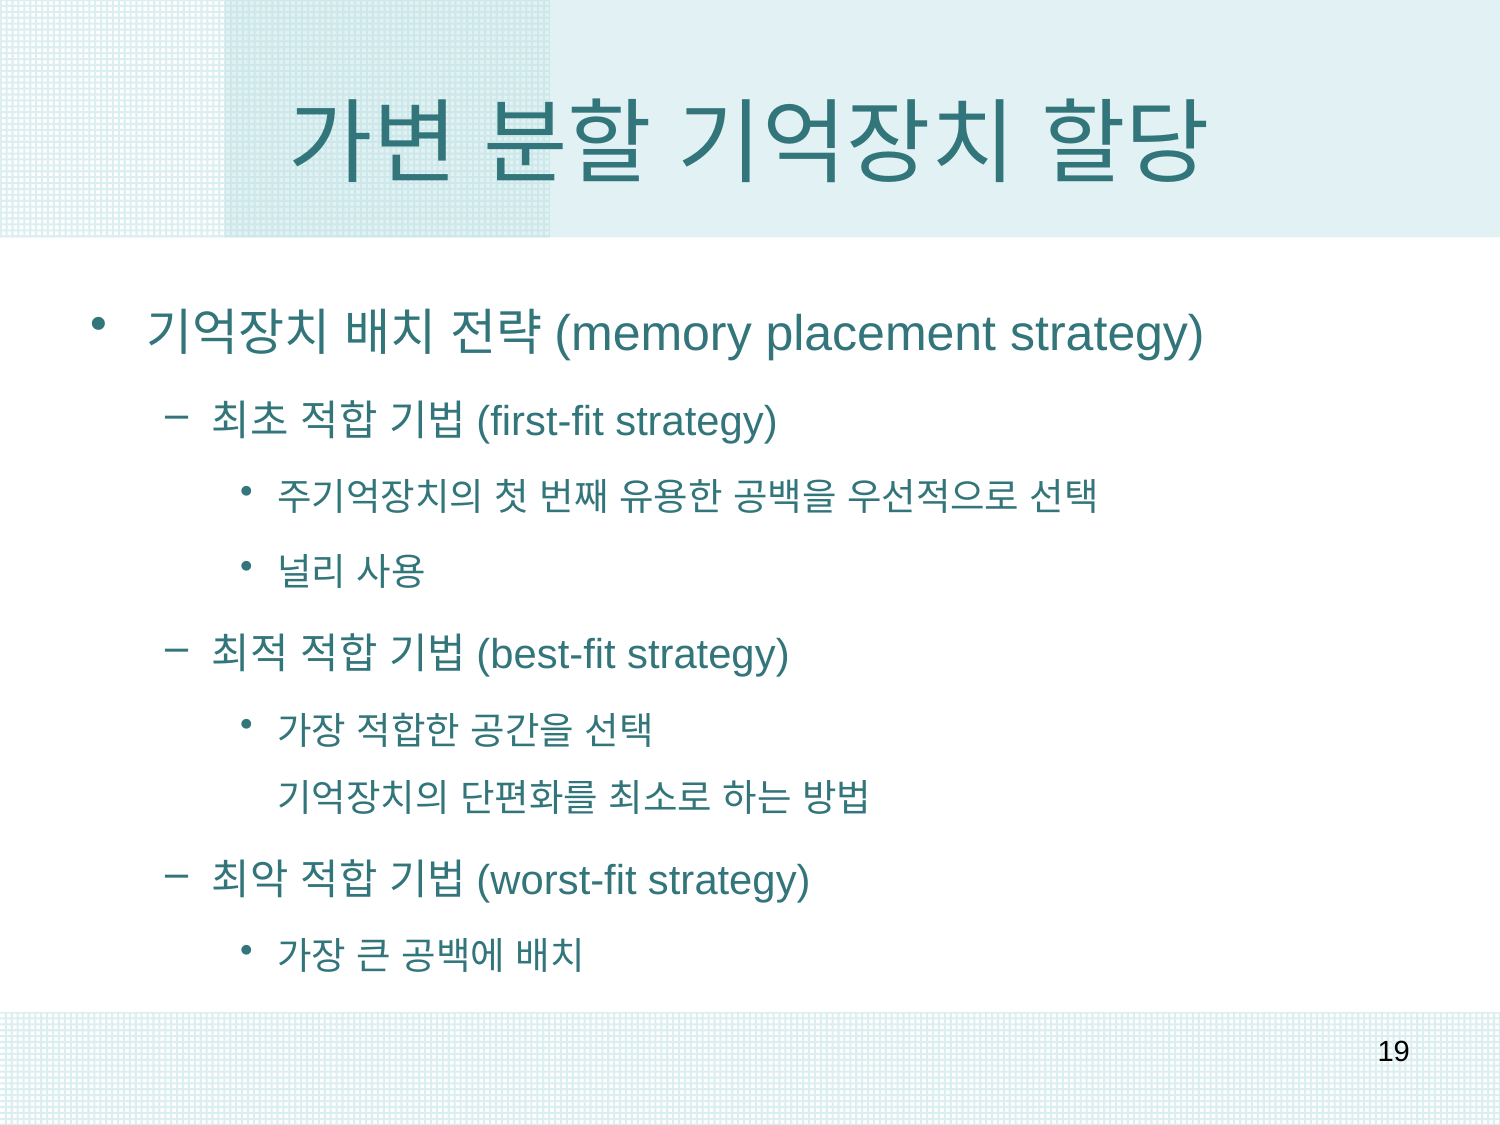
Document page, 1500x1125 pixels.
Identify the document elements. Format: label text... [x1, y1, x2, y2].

list 기억장치 배치 전략(memory placement strategy) 최초 적합 기법(first-fit strategy) 주기억장치의 첫 번째 유용한 공백을 우선적으로 선택 널리 사용 최적 적합 기법(best-fit strategy) 가장 적합한 공간을 선택 기억장치의 단편화를 최소로 하는 방법 최악 적합 기법(worst-fit strategy) 가장 큰 공백에 배치 [74, 262, 1426, 1006]
slide_number 19 [1074, 1024, 1426, 1103]
title 가변 분할 기억장치 할당 [74, 44, 1426, 233]
